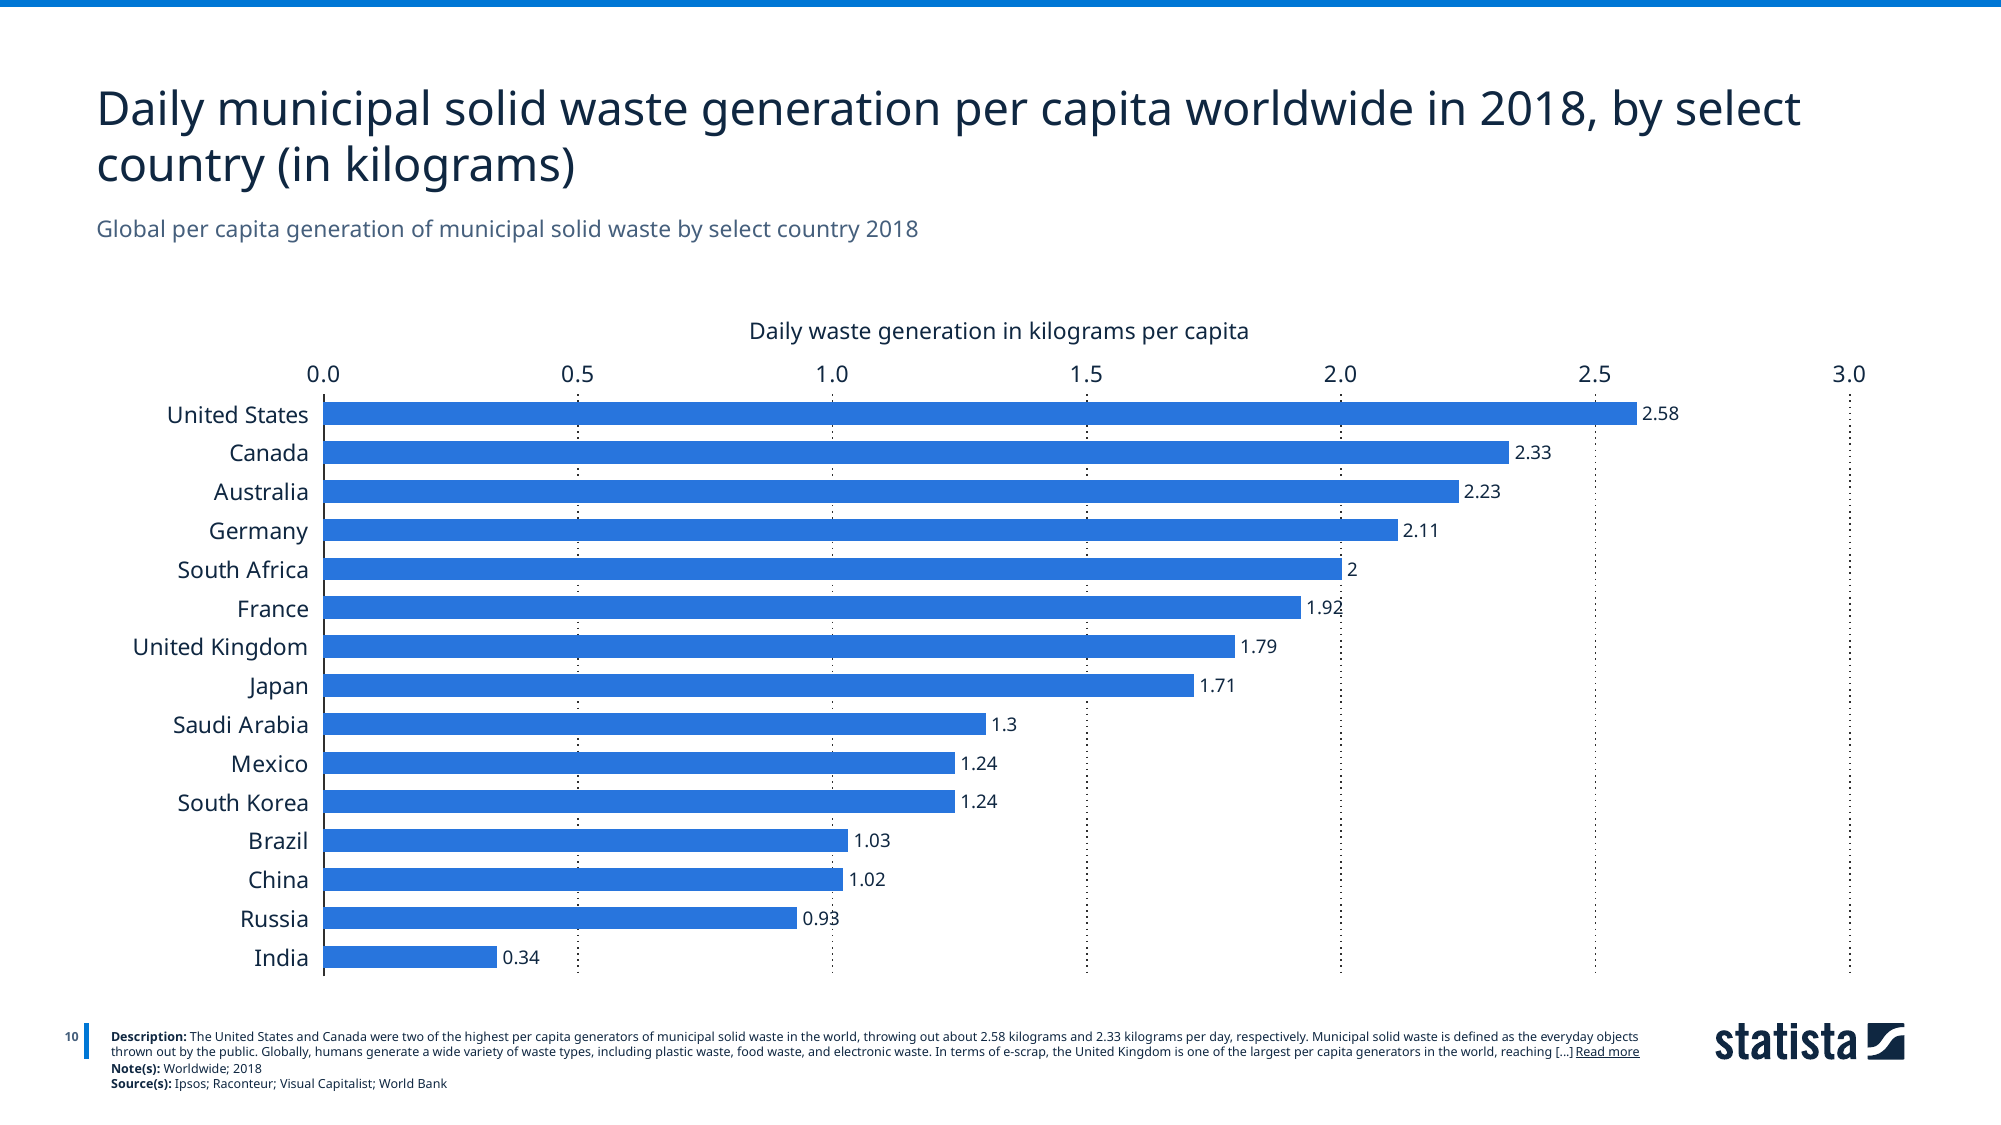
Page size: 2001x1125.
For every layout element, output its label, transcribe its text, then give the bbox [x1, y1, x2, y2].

text_box [1712, 1019, 1908, 1063]
text_box Daily municipal solid waste generation per capita worldwide in 2018, by select country (in kilograms) [79, 68, 1920, 200]
chart [95, 343, 1904, 990]
text_box [143, 1018, 1465, 1069]
text_box Global per capita generation of municipal solid waste by select country 2018 [79, 205, 1920, 260]
text_box Description: The United States and Canada were two of the highest per capita generators of municipal solid waste in the world, throwing out about 2.58 kilograms and 2.33 kilograms per day, respectively. Municipal solid waste is defined as the everyday objects thrown out by the public. Globally, humans generate a wide variety of waste types, including plastic waste, food waste, and electronic waste. In terms of e-scrap, the United Kingdom is one of the largest per capita generators in the world, reaching [...] Read more Note(s): Worldwide; 2018 Source(s): Ipsos; Raconteur; Visual Capitalist; World Bank [94, 1019, 1669, 1110]
text_box Daily waste generation in kilograms per capita [659, 307, 1340, 341]
text_box 10 [0, 1019, 96, 1069]
text_box [0, 0, 2000, 10]
